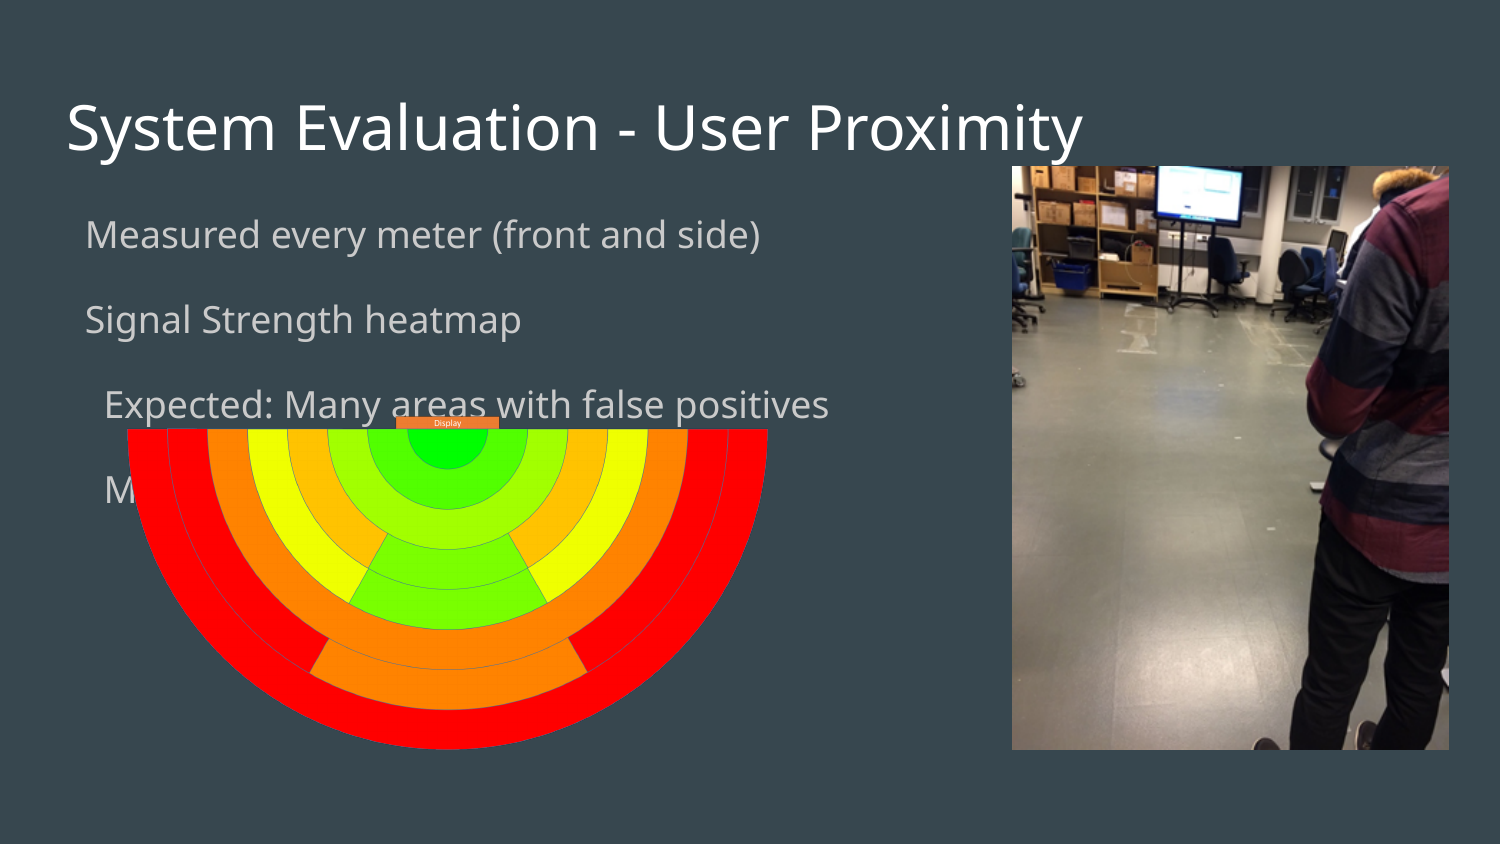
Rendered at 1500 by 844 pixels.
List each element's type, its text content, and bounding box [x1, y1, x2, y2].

list Measured every meter (front and side) Signal Strength heatmap Expected: Many areas with false positives Measured: Areas with false positives [51, 189, 1006, 750]
picture [1011, 166, 1450, 750]
picture [127, 414, 768, 750]
title System Evaluation - User Proximity [51, 72, 1449, 167]
